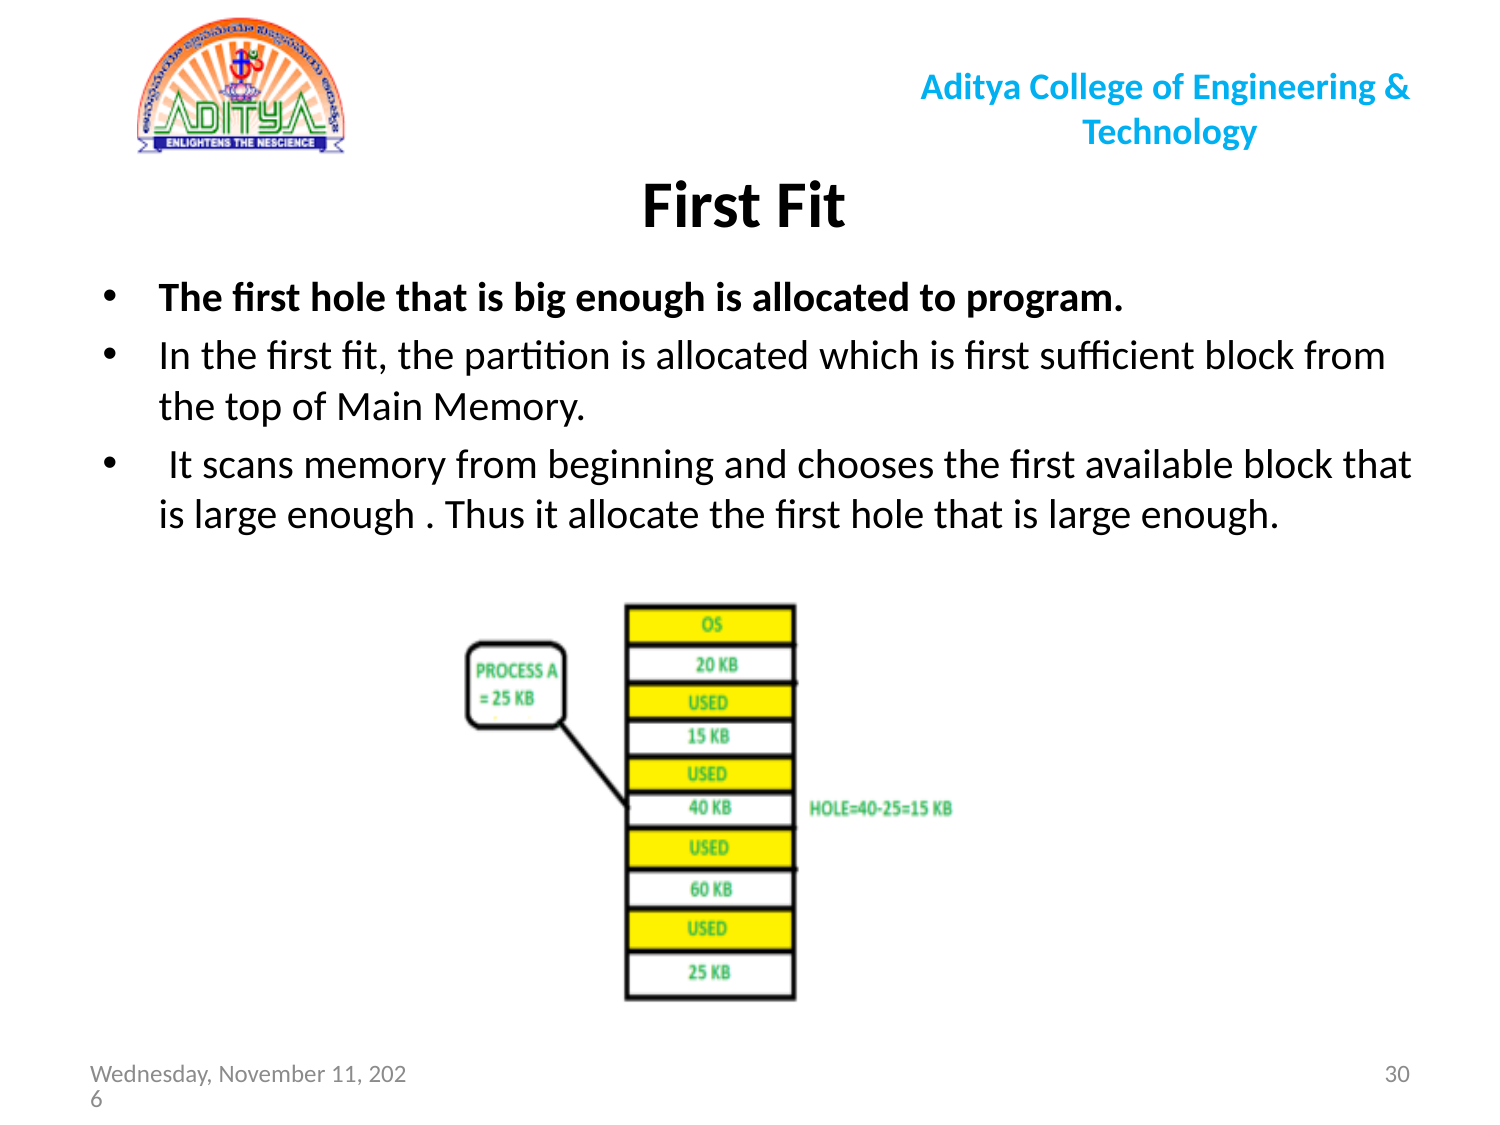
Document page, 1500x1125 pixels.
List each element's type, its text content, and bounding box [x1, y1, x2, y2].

title First Fit [62, 107, 1413, 295]
picture [442, 537, 988, 1051]
picture [137, 13, 354, 161]
list The first hole that is big enough is allocated to program. In the first fit, the partition is allocated which is first sufficient block from the top of Main Memory. It scans memory from beginning and chooses the first available block that is large enough . Thus it allocate the first hole that is large enough. [87, 262, 1438, 1018]
text_box Aditya College of Engineering & Technology [905, 54, 1427, 159]
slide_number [75, 1042, 425, 1103]
slide_number 30 [1074, 1042, 1425, 1103]
